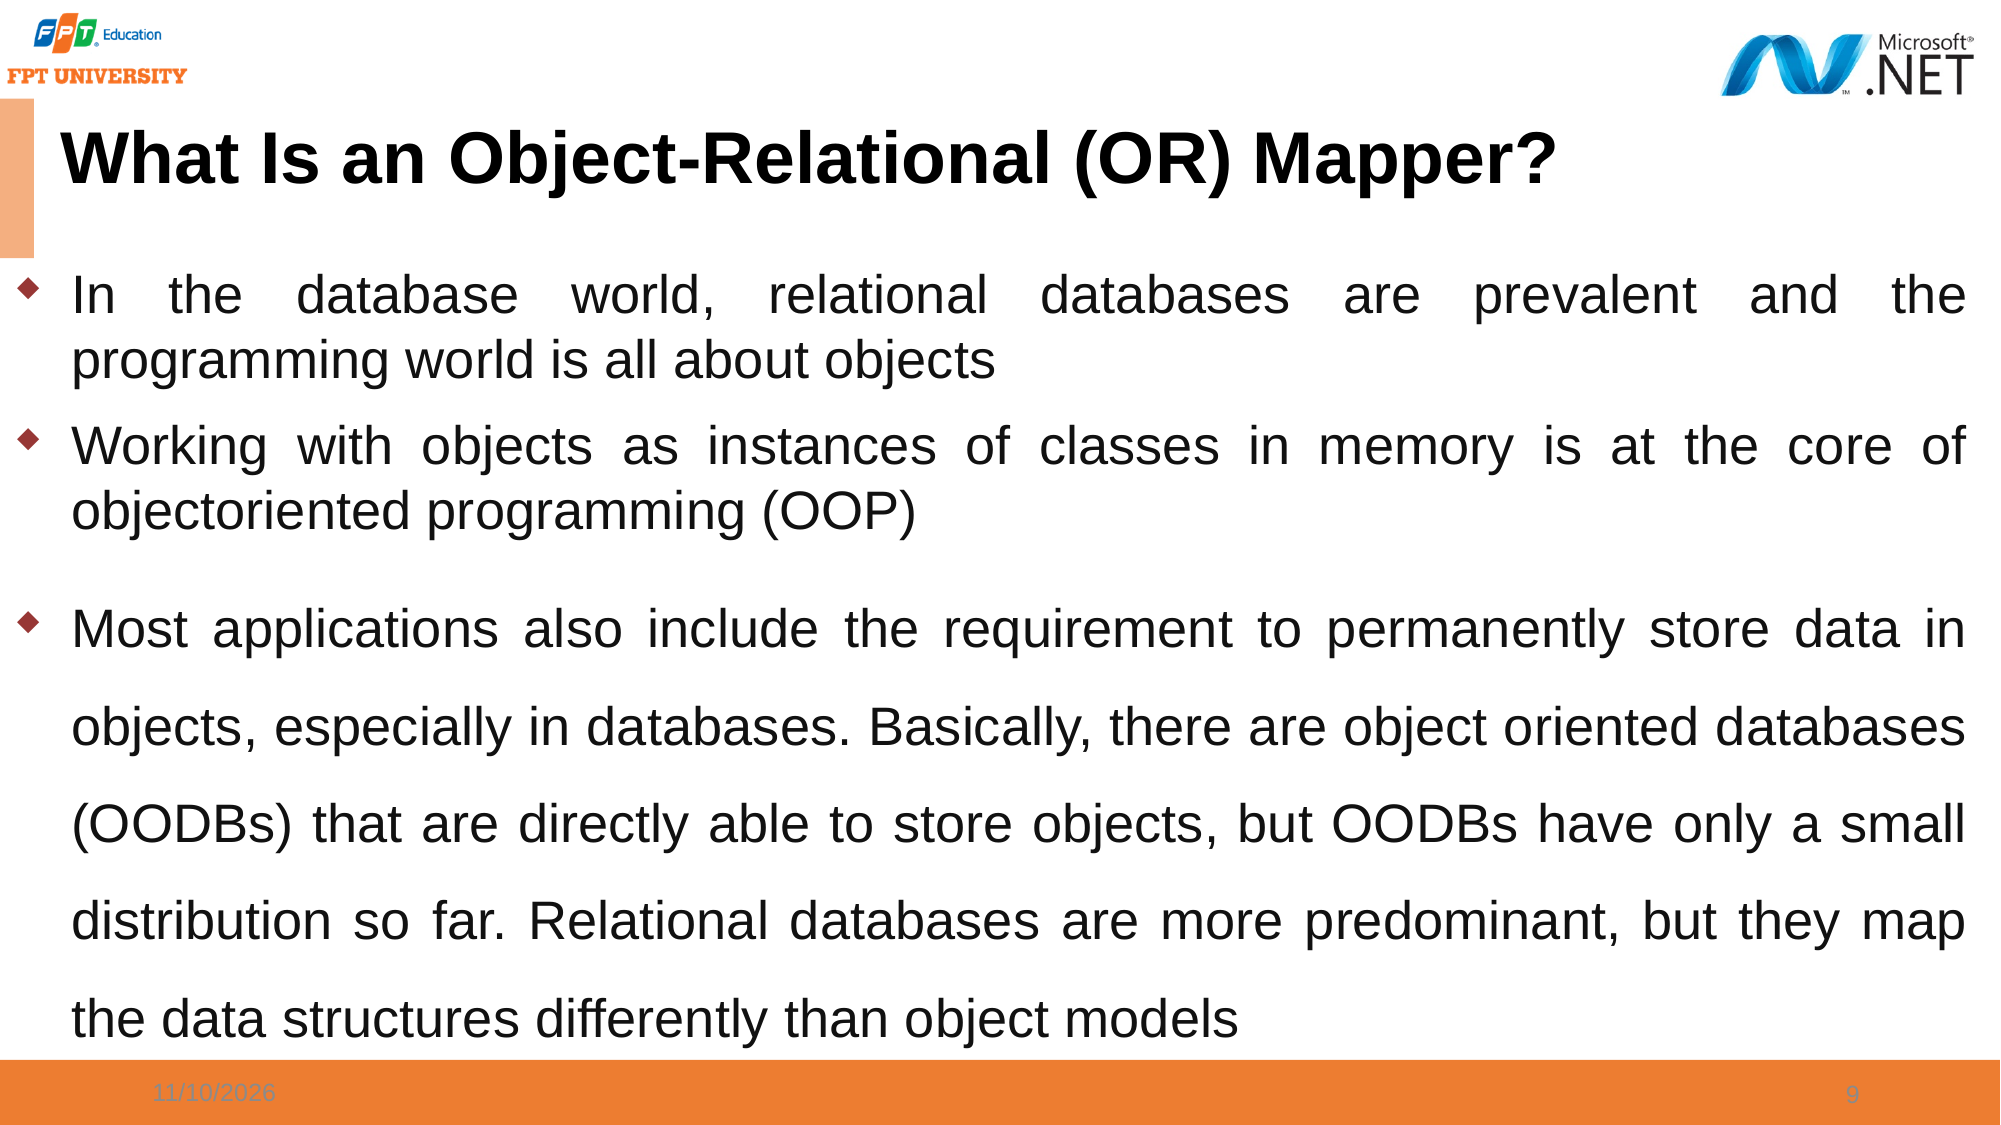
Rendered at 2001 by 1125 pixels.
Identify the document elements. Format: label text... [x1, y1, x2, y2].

slide_number 9 [1424, 1063, 1875, 1123]
picture [1685, 0, 2001, 129]
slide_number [137, 1061, 588, 1122]
picture [0, 0, 194, 94]
text_box In the database world, relational databases are prevalent and the programming world is all about objects Working with objects as instances of classes in memory is at the core of objectoriented programming (OOP) Most applications also include the requirement to permanently store data in objects, especially in databases. Basically, there are object oriented databases (OODBs) that are directly able to store objects, but OODBs have only a small distribution so far. Relational databases are more predominant, but they map the data structures differently than object models [0, 252, 1985, 1056]
title What Is an Object-Relational (OR) Mapper? [45, 112, 1957, 208]
